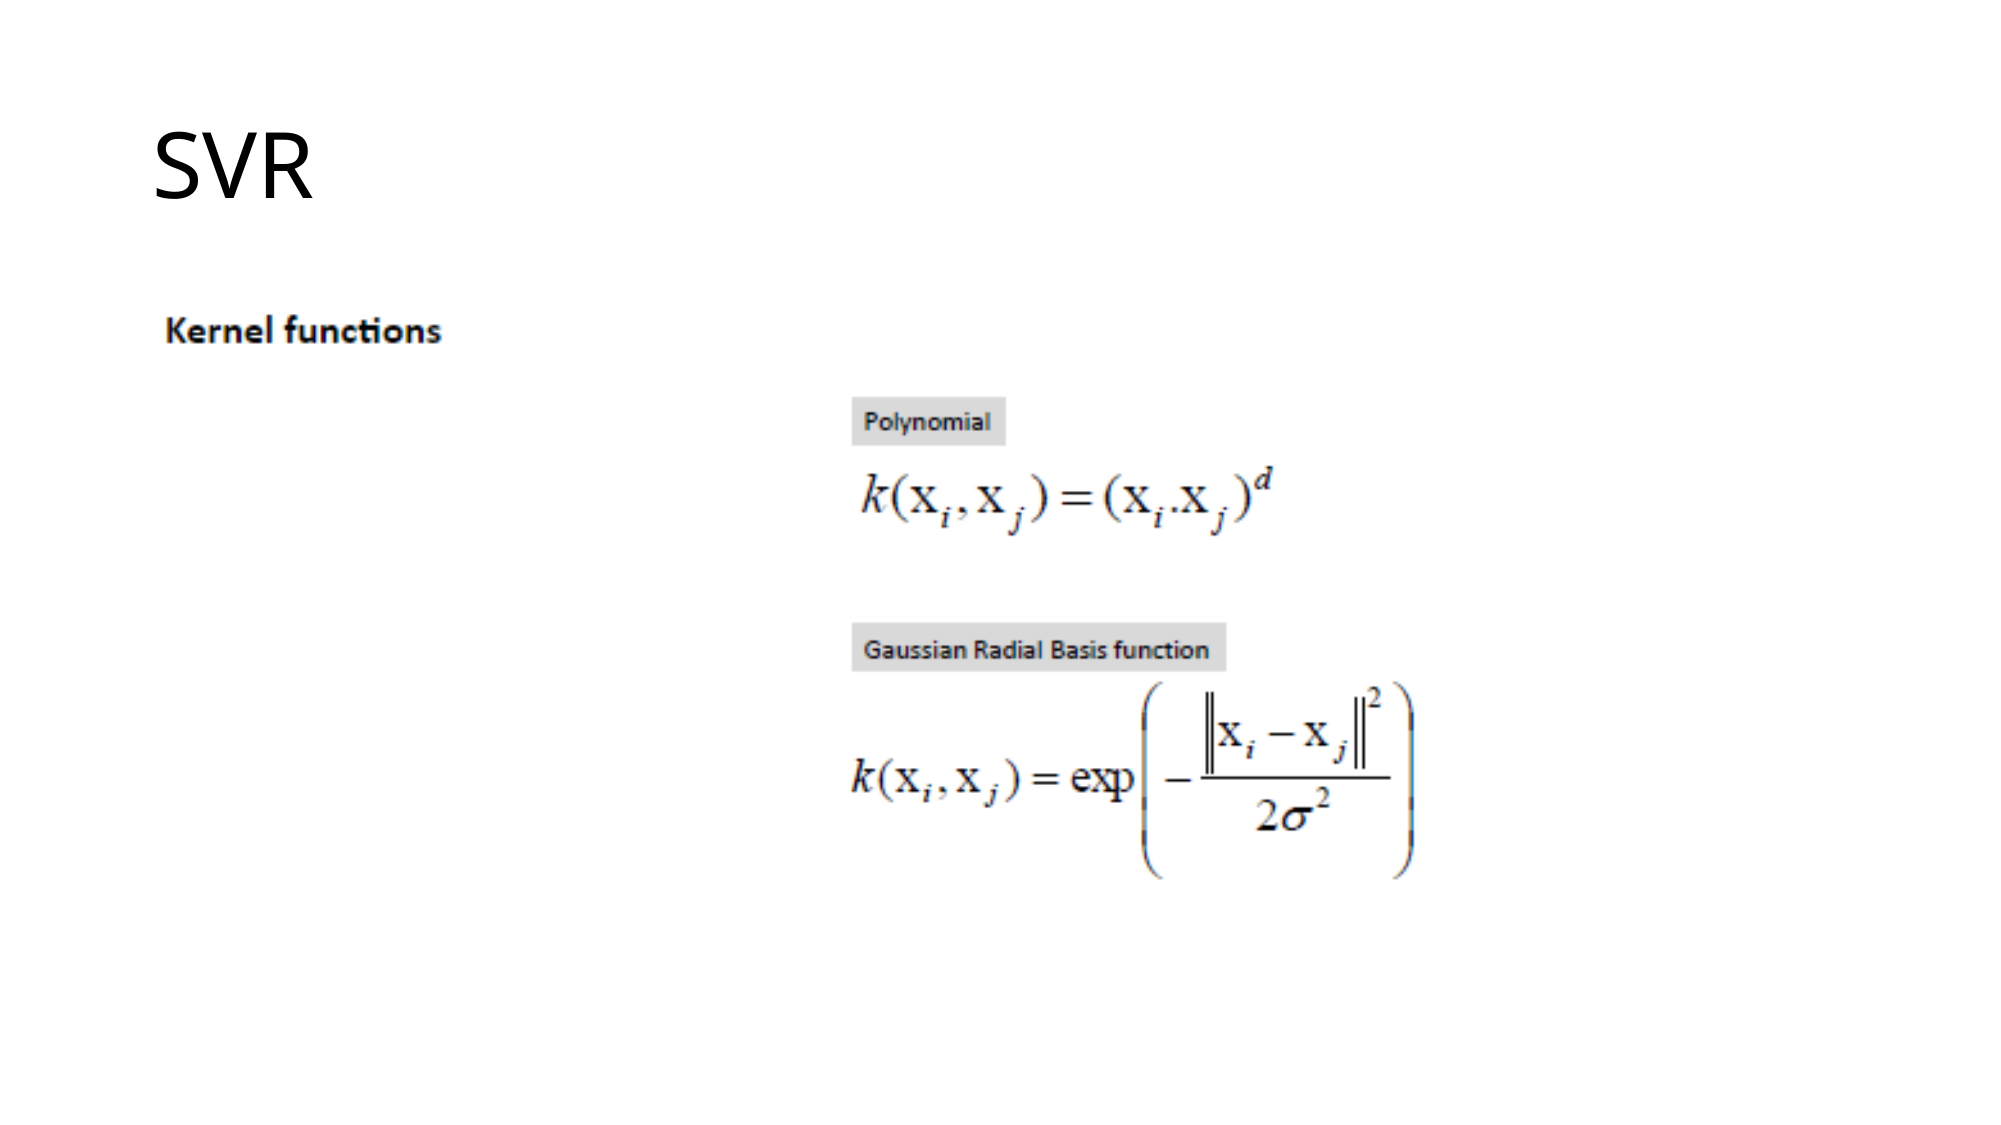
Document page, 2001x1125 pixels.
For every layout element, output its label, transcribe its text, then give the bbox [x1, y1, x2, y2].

picture [137, 302, 1526, 918]
title SVR [137, 59, 1863, 278]
